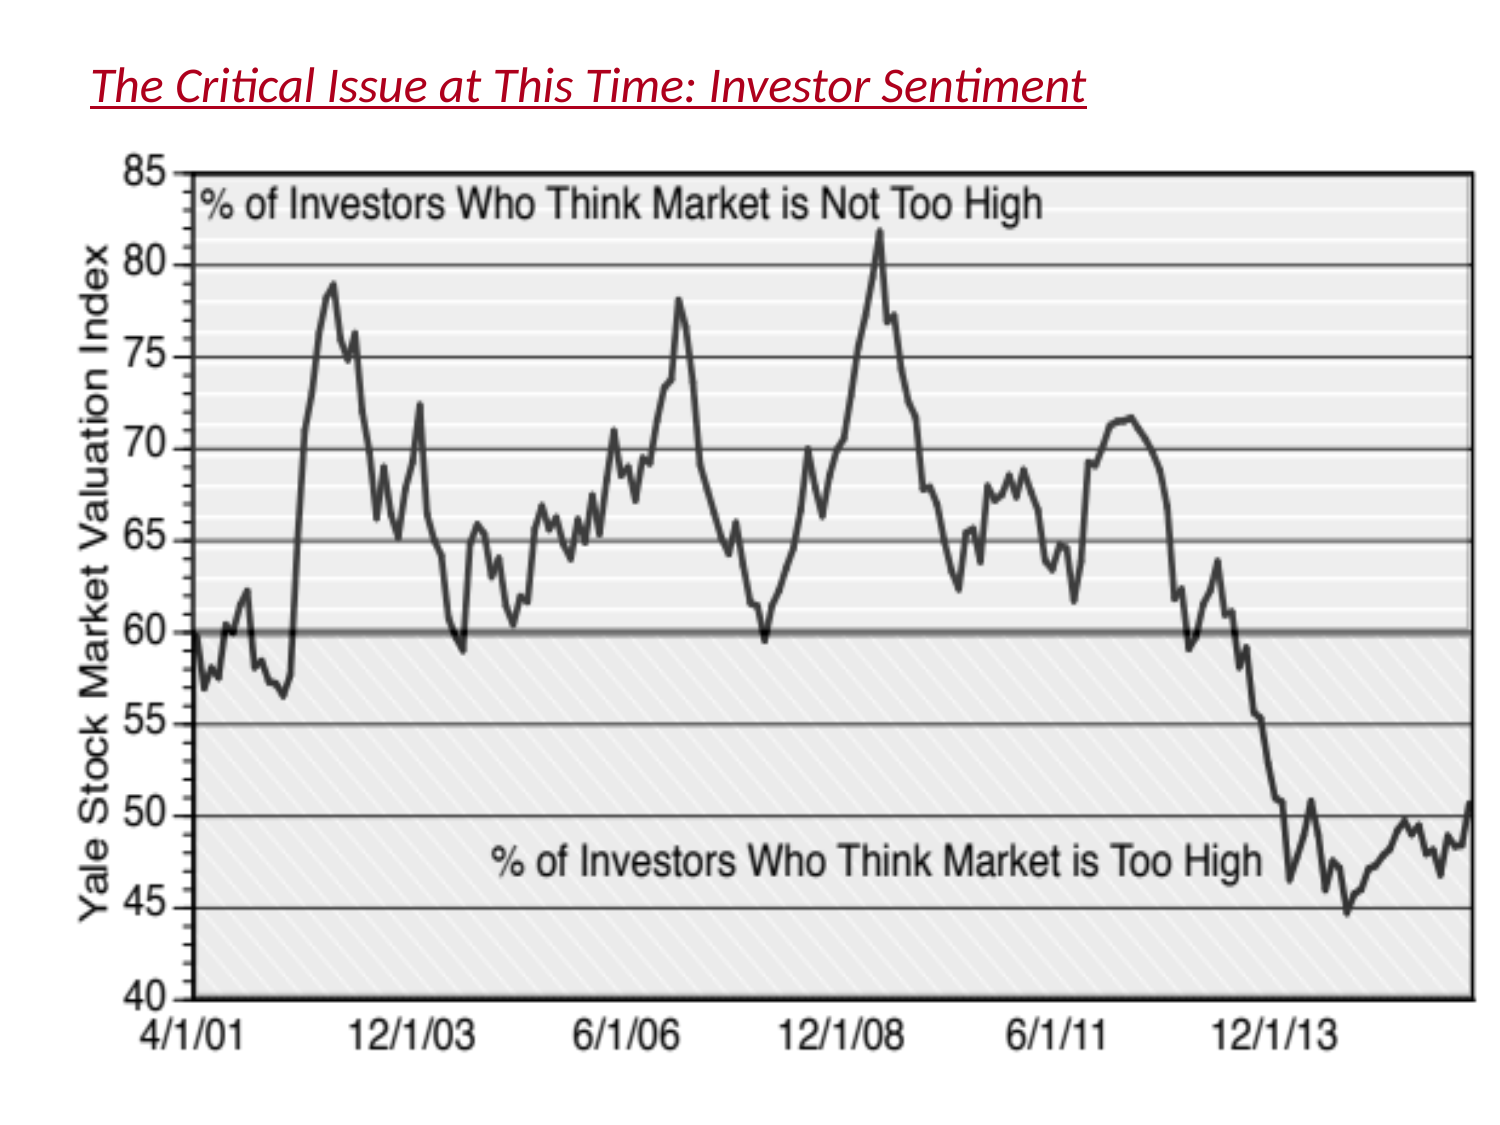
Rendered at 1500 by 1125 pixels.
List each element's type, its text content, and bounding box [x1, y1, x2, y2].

title The Critical Issue at This Time: Investor Sentiment [75, 45, 1425, 120]
picture [73, 143, 1499, 1065]
